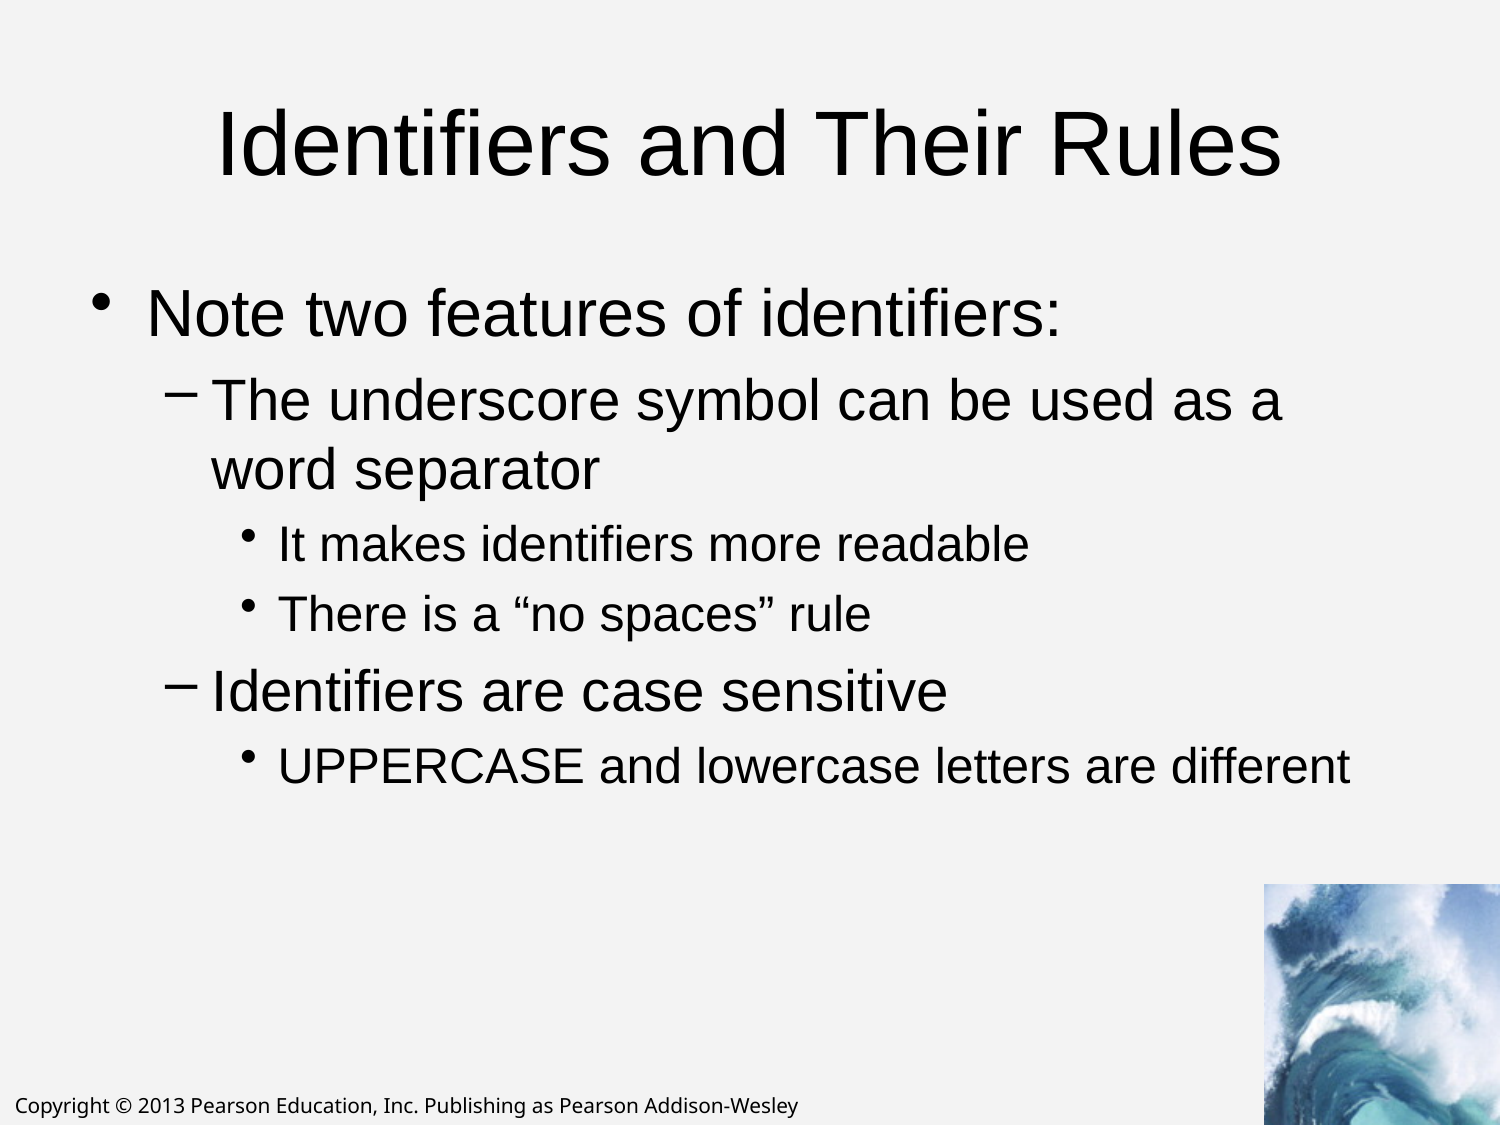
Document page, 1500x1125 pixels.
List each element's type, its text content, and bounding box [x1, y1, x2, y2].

picture [1264, 884, 1500, 1125]
list Note two features of identifiers: The underscore symbol can be used as a word separator It makes identifiers more readable There is a “no spaces” rule Identifiers are case sensitive uppercase and lowercase letters are different [74, 262, 1426, 1006]
title Identifiers and Their Rules [74, 44, 1426, 233]
